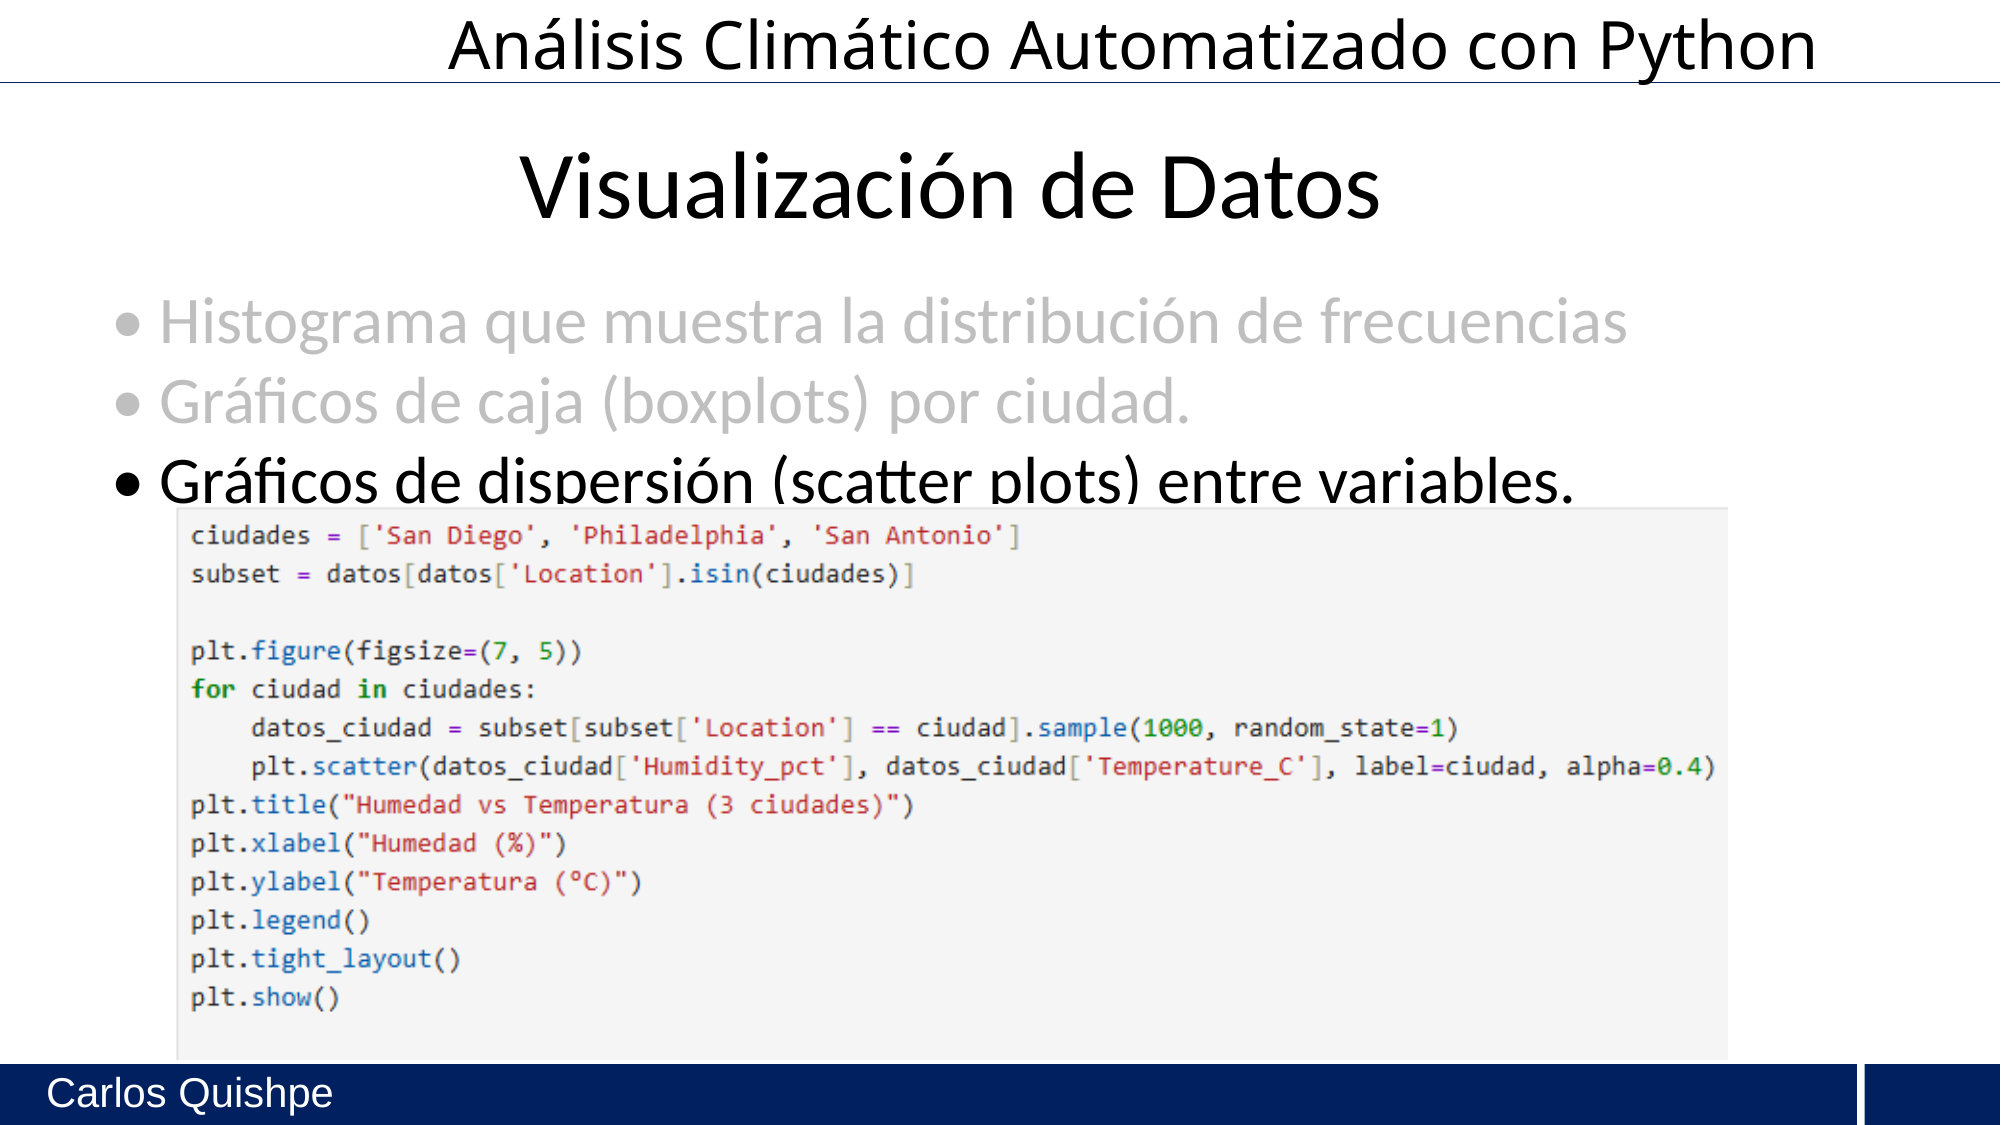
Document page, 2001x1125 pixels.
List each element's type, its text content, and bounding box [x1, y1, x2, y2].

text_box Análisis Climático Automatizado con Python [434, 83, 1836, 91]
text_box Visualización de Datos [479, 110, 1424, 247]
text_box • Histograma que muestra la distribución de frecuencias • Gráficos de caja (boxplots) por ciudad. • Gráficos de dispersión (scatter plots) entre variables. [96, 269, 1885, 524]
picture [175, 504, 1728, 1061]
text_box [0, 1049, 2000, 1125]
text_box Análisis Climático Automatizado con Python [434, 0, 1836, 82]
